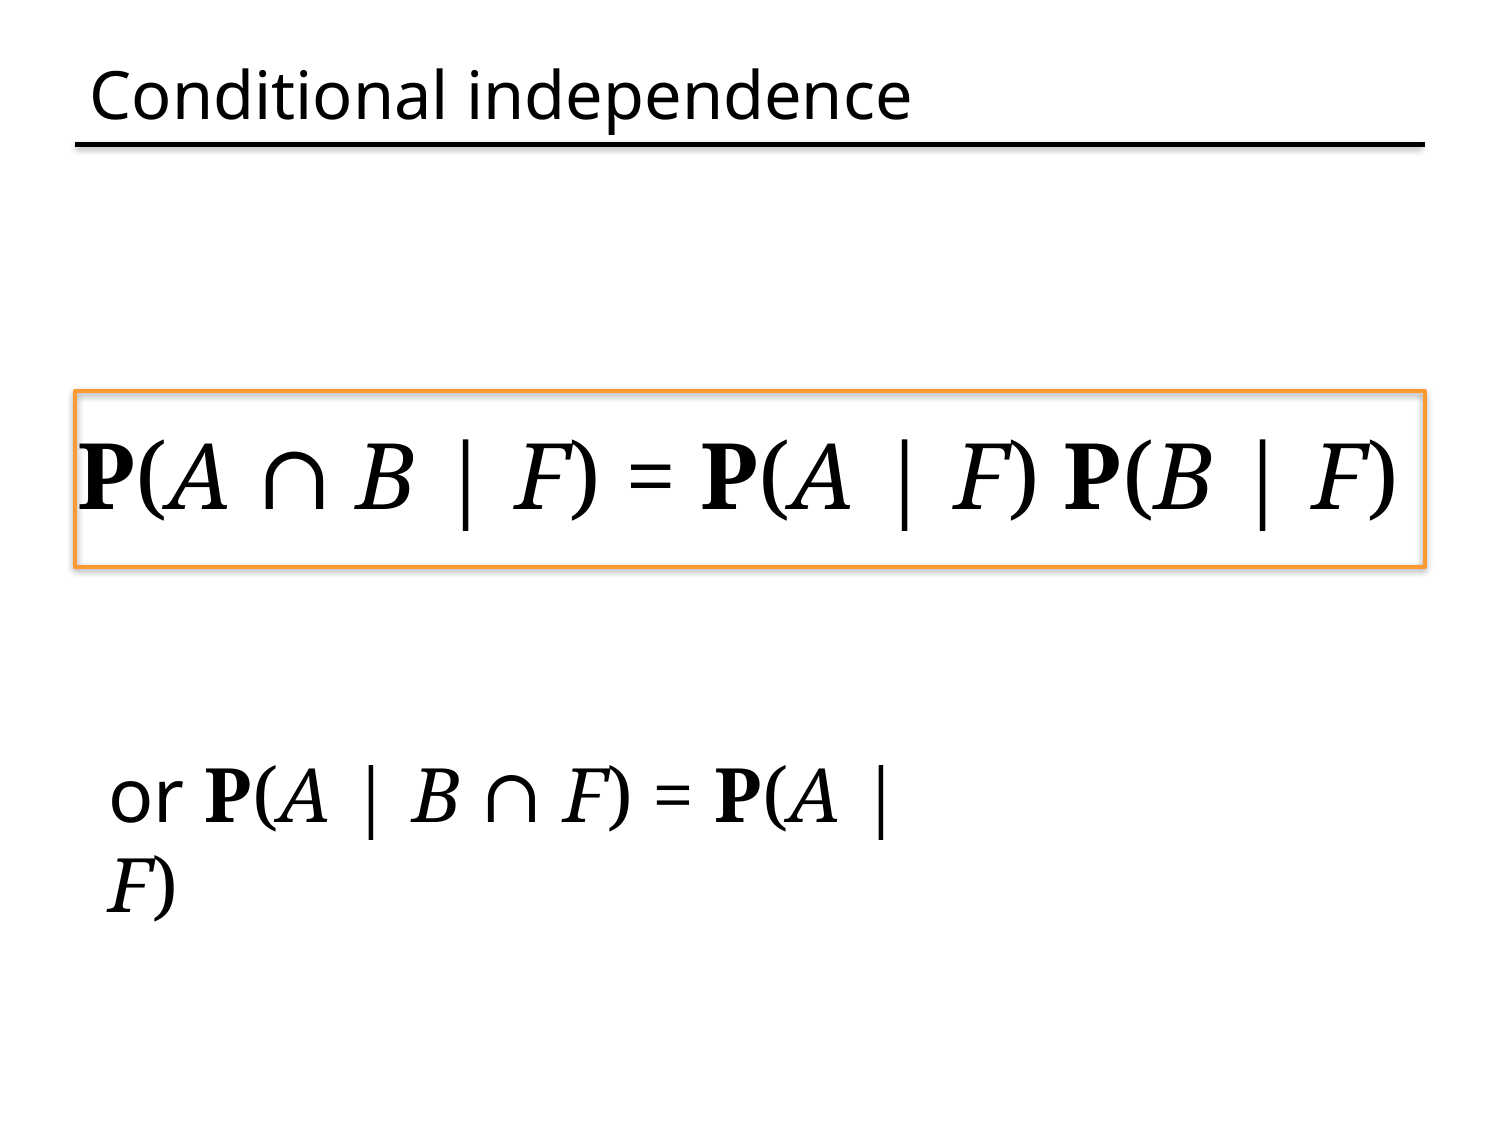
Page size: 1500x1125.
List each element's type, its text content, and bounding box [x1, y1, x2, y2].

title Conditional independence [75, 45, 1425, 145]
text_box P(A ∩ B | F) = P(A | F) P(B | F) [1431, 410, 1438, 535]
text_box [73, 389, 1427, 569]
text_box or P(A | B ∩ F) = P(A | F) [93, 739, 980, 935]
text_box P(A ∩ B | F) = P(A | F) P(B | F) [62, 410, 68, 535]
